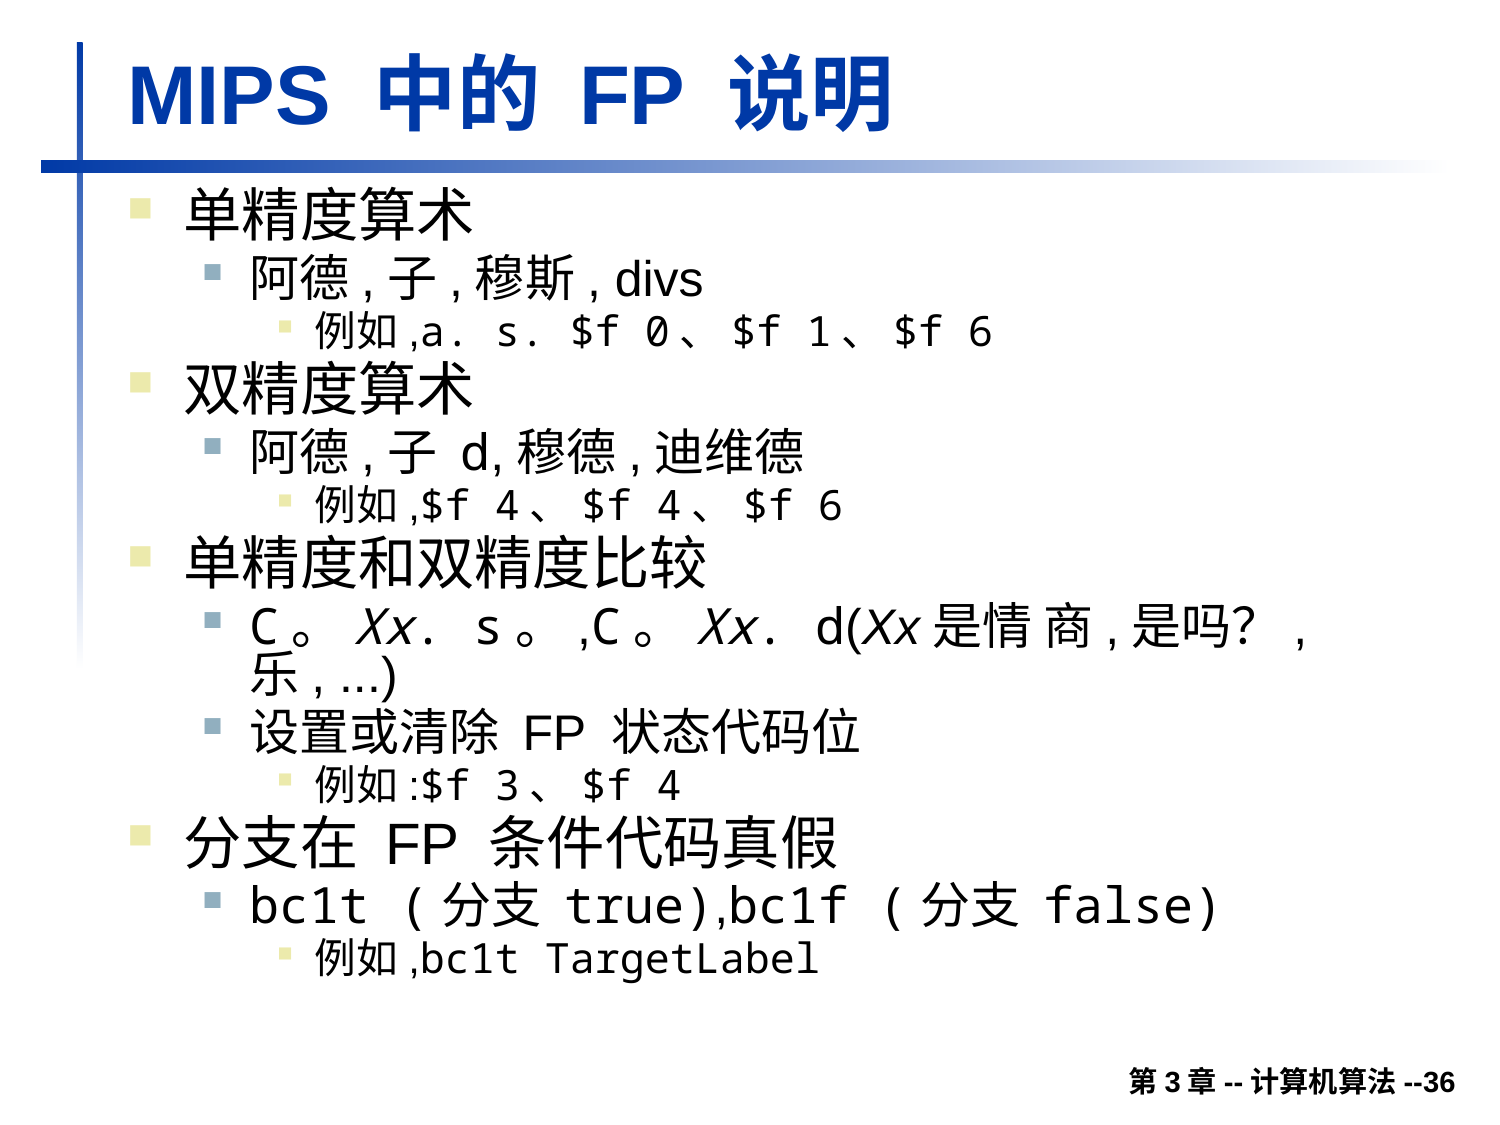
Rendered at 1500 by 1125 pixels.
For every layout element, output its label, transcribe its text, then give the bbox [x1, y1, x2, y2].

title MIPS 中的 FP 说明 [112, 32, 1468, 149]
list 单精度算术 阿德,子,穆斯, divs 例如,a. s. $f 0、$f 1、$f 6 双精度算术 阿德,子 d,穆德,迪维德 例如,$f 4、$f 4、$f 6 单精度和双精度比较 C。Xx. s。,C。Xx. d(Xx是情 商,是吗？,乐, ...) 设置或清除 FP 状态代码位 例如:$f 3、$f 4 分支在 FP 条件代码真假 bc1t (分支 true),bc1f (分支 false) 例如,bc1t TargetLabel [112, 184, 1469, 1024]
footer 第3章--计算机算法--36 [277, 1046, 1471, 1106]
